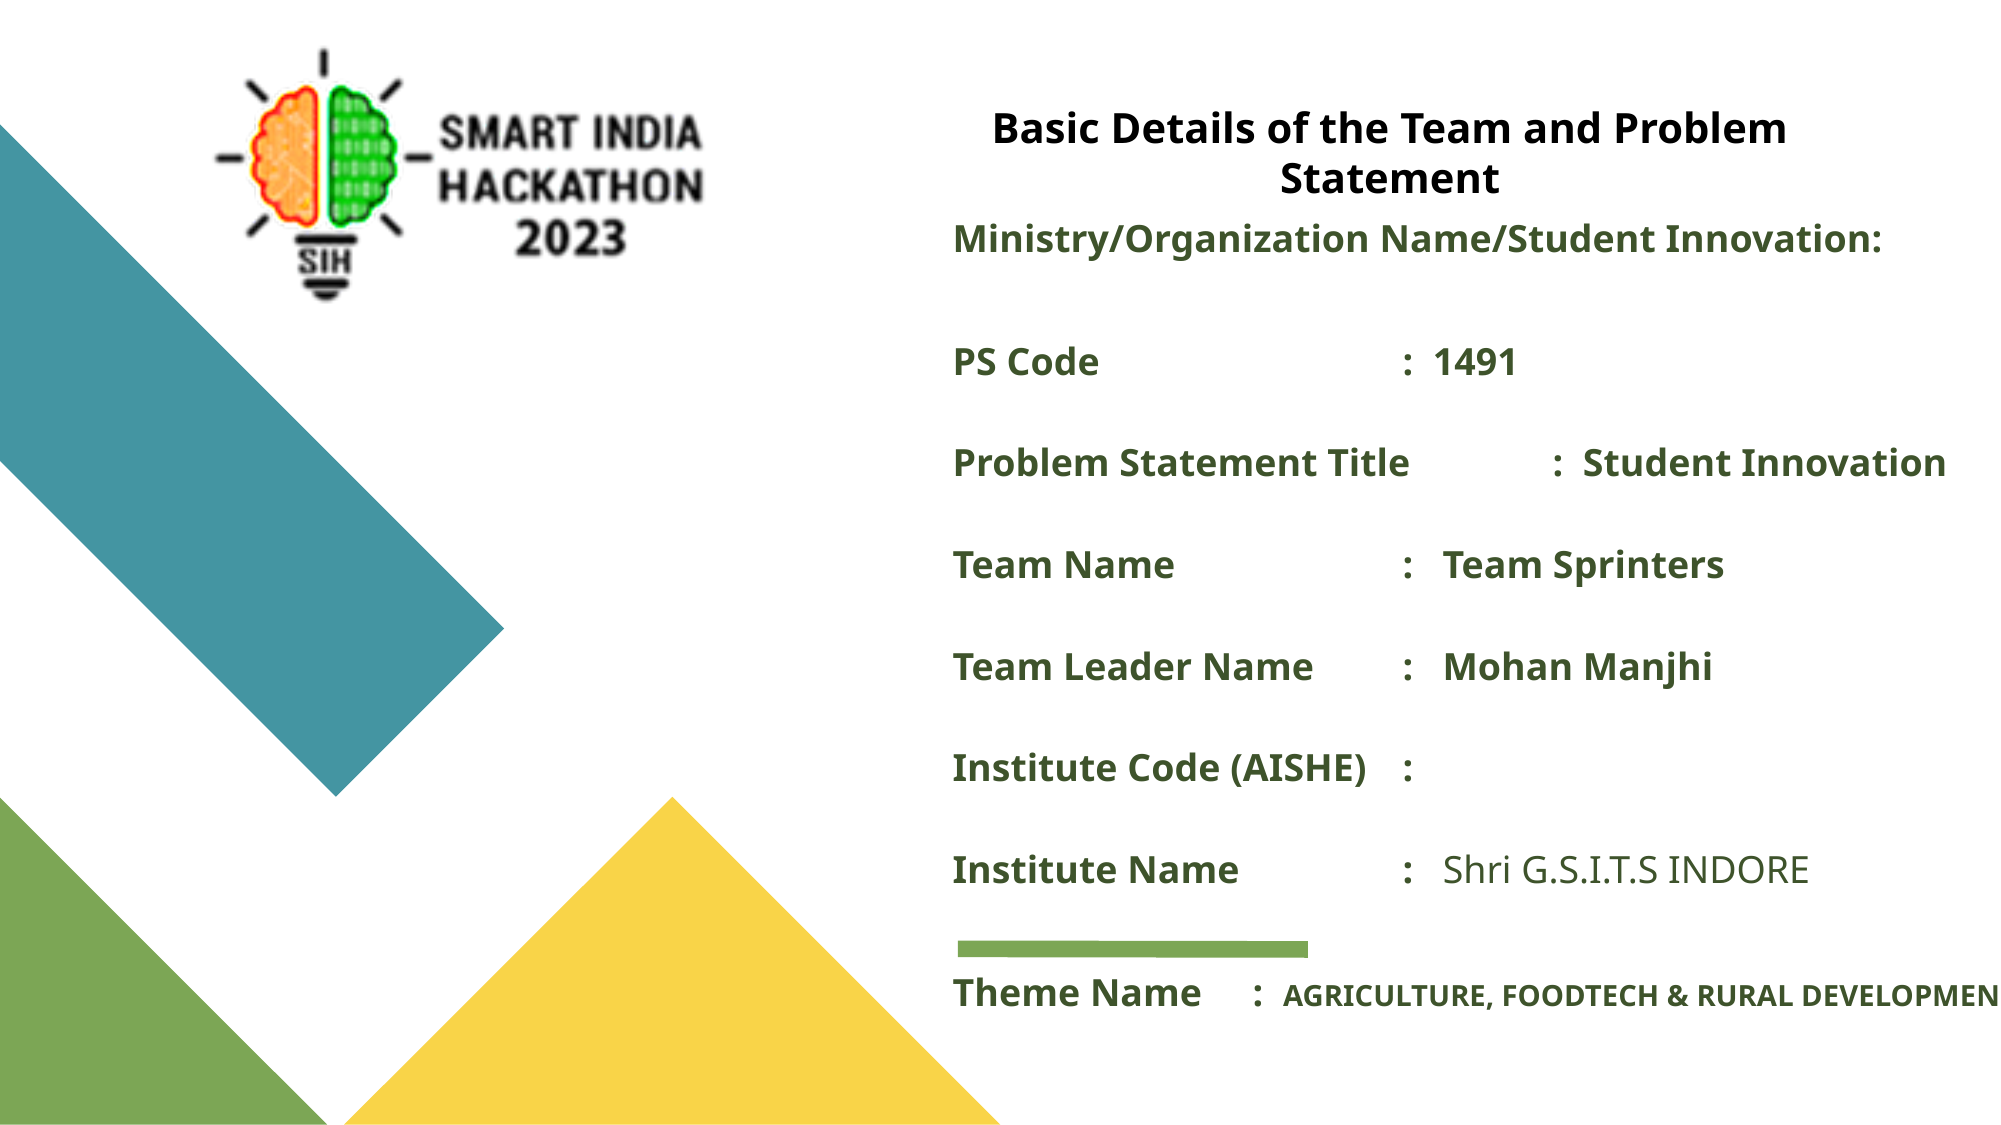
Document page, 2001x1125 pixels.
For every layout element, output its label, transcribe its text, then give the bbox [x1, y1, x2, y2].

picture [198, 41, 746, 316]
text_box Ministry/Organization Name/Student Innovation: PS Code : 1491 Problem Statement Title : Student Innovation Team Name : Team Sprinters Team Leader Name : Mohan Manjhi Institute Code (AISHE) : Institute Name : Shri G.S.I.T.S INDORE Theme Name : AGRICULTURE, FOODTECH & RURAL DEVELOPMENT [952, 219, 2000, 1079]
text_box Basic Details of the Team and Problem Statement [917, 101, 1864, 291]
